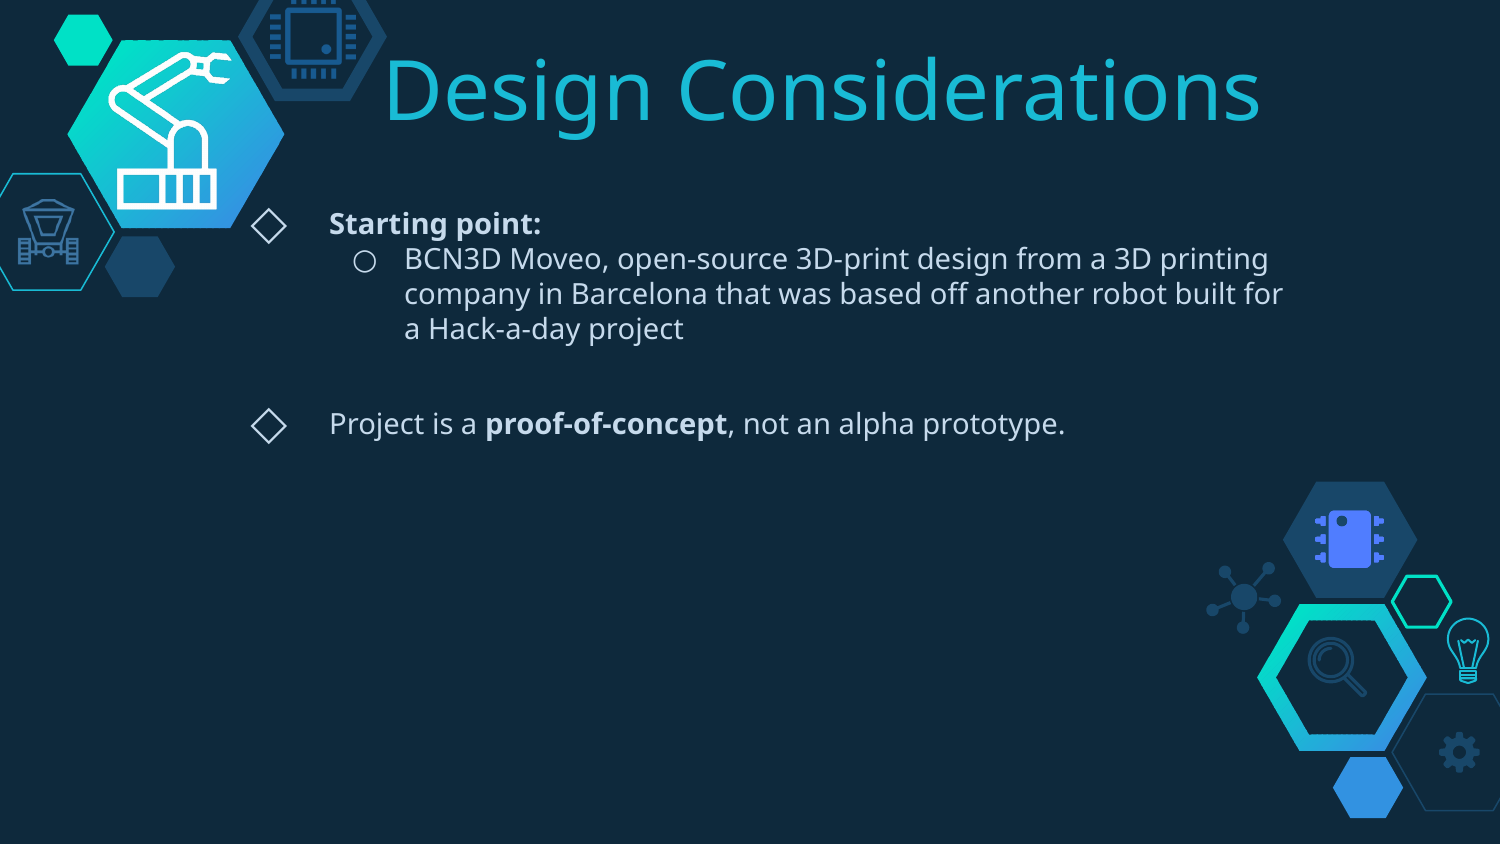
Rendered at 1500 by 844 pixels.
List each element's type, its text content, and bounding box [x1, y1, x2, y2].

text_box Starting point: BCN3D Moveo, open-source 3D-print design from a 3D printing company in Barcelona that was based off another robot built for a Hack-a-day project Project is a proof-of-concept, not an alpha prototype. [239, 190, 1307, 823]
picture [1315, 505, 1384, 573]
picture [270, 0, 356, 79]
title Design Considerations [367, 46, 1418, 153]
picture [95, 44, 246, 214]
picture [16, 199, 79, 265]
